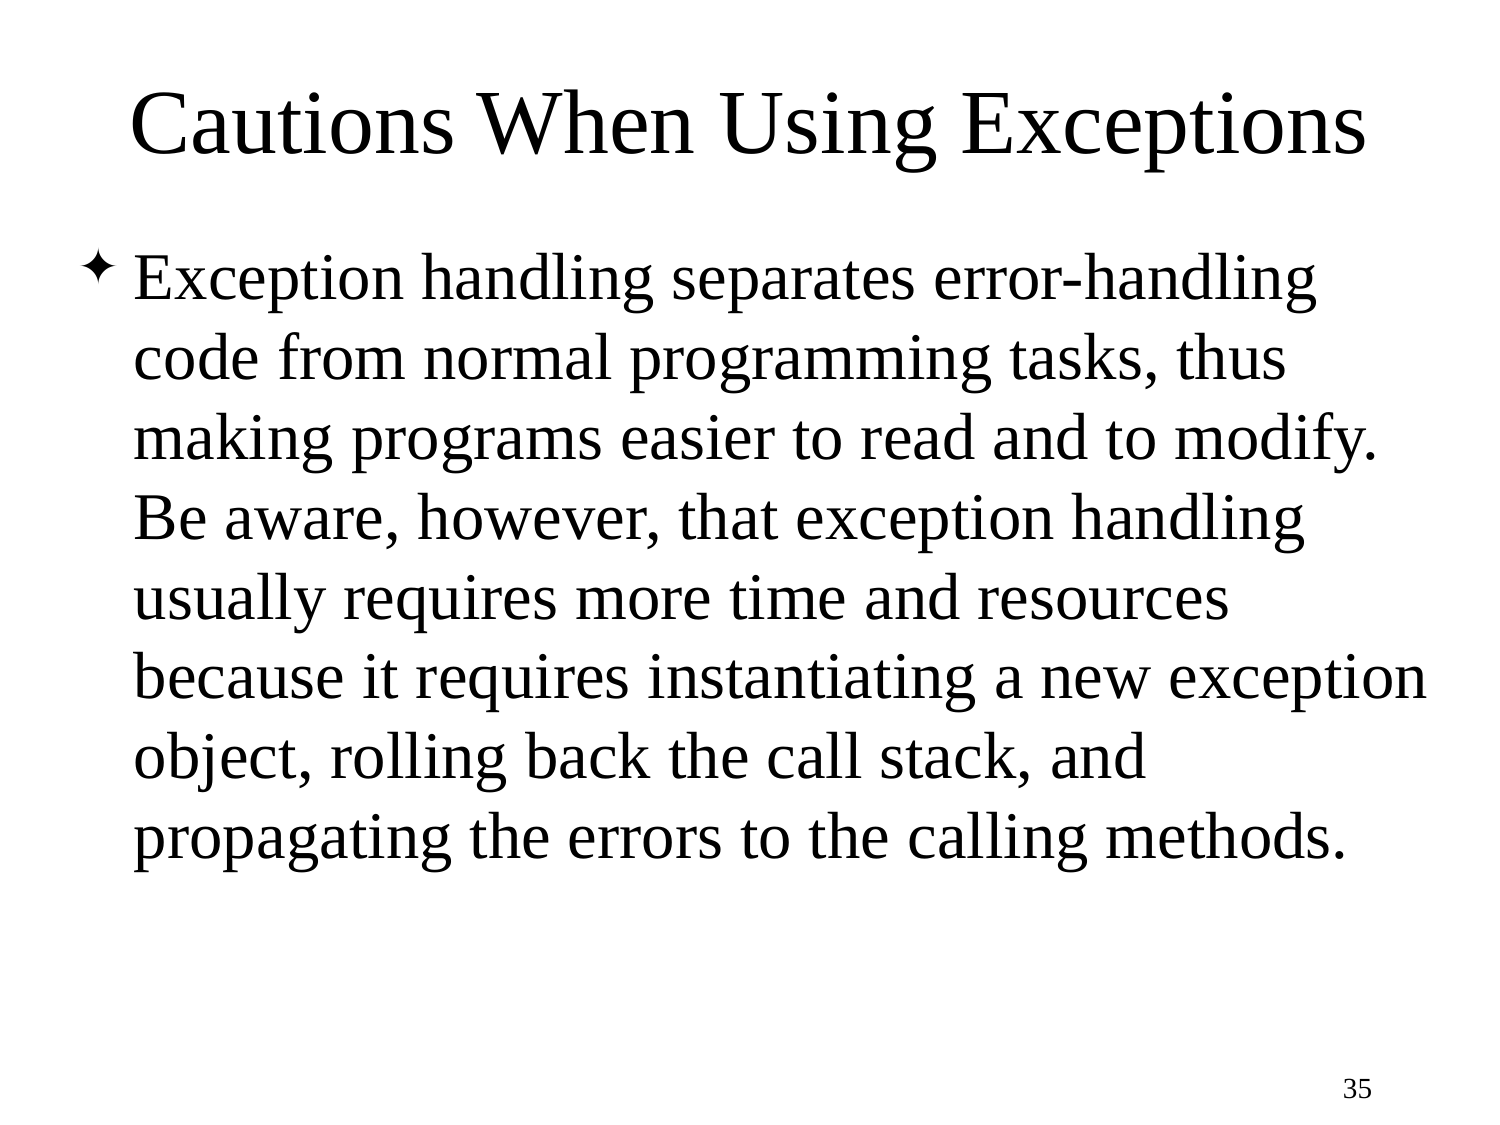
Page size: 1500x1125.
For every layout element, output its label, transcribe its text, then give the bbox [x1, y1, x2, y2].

title Cautions When Using Exceptions [112, 0, 1388, 224]
list Exception handling separates error-handling code from normal programming tasks, thus making programs easier to read and to modify. Be aware, however, that exception handling usually requires more time and resources because it requires instantiating a new exception object, rolling back the call stack, and propagating the errors to the calling methods. [62, 224, 1450, 1000]
slide_number 35 [1074, 1049, 1388, 1125]
